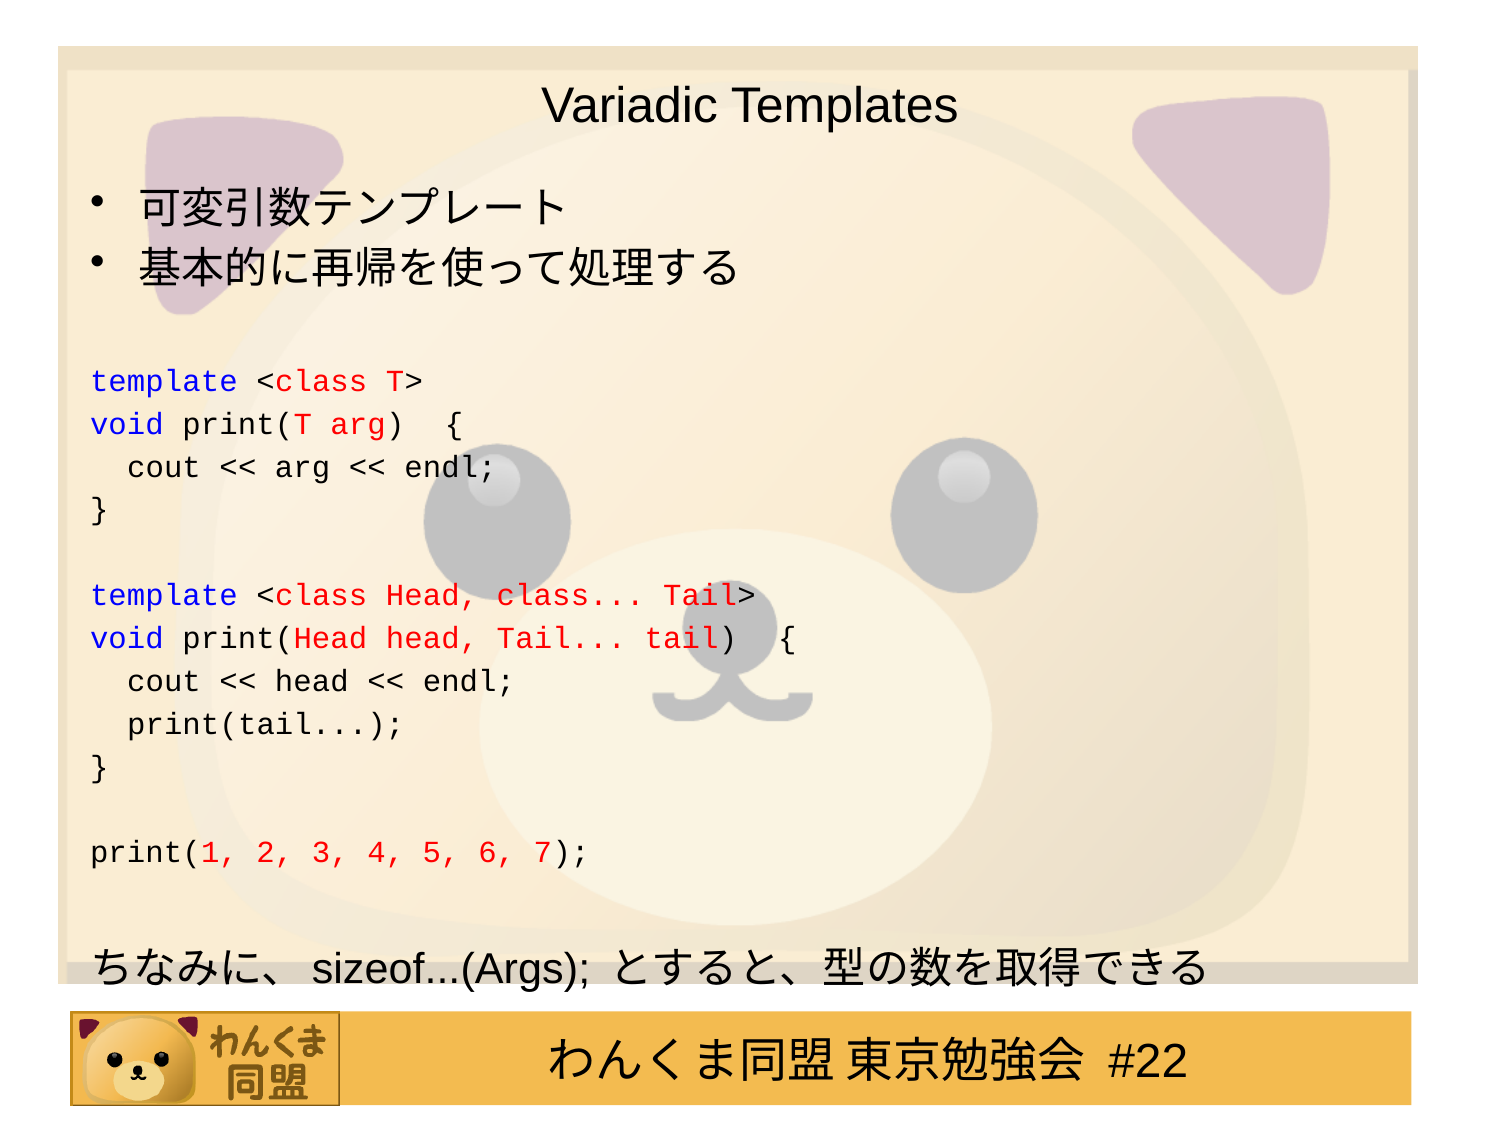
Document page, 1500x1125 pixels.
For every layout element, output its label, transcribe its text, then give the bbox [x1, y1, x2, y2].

list 可変引数テンプレート 基本的に再帰を使って処理する template <class T> void print(T arg) { cout << arg << endl; } template <class Head, class... Tail> void print(Head head, Tail... tail) { cout << head << endl; print(tail...); } print(1, 2, 3, 4, 5, 6, 7); ちなみに、sizeof...(Args); とすると、型の数を取得できる [74, 172, 1426, 1006]
title Variadic Templates [74, 44, 1426, 162]
picture [70, 1011, 340, 1106]
picture [58, 46, 1418, 984]
